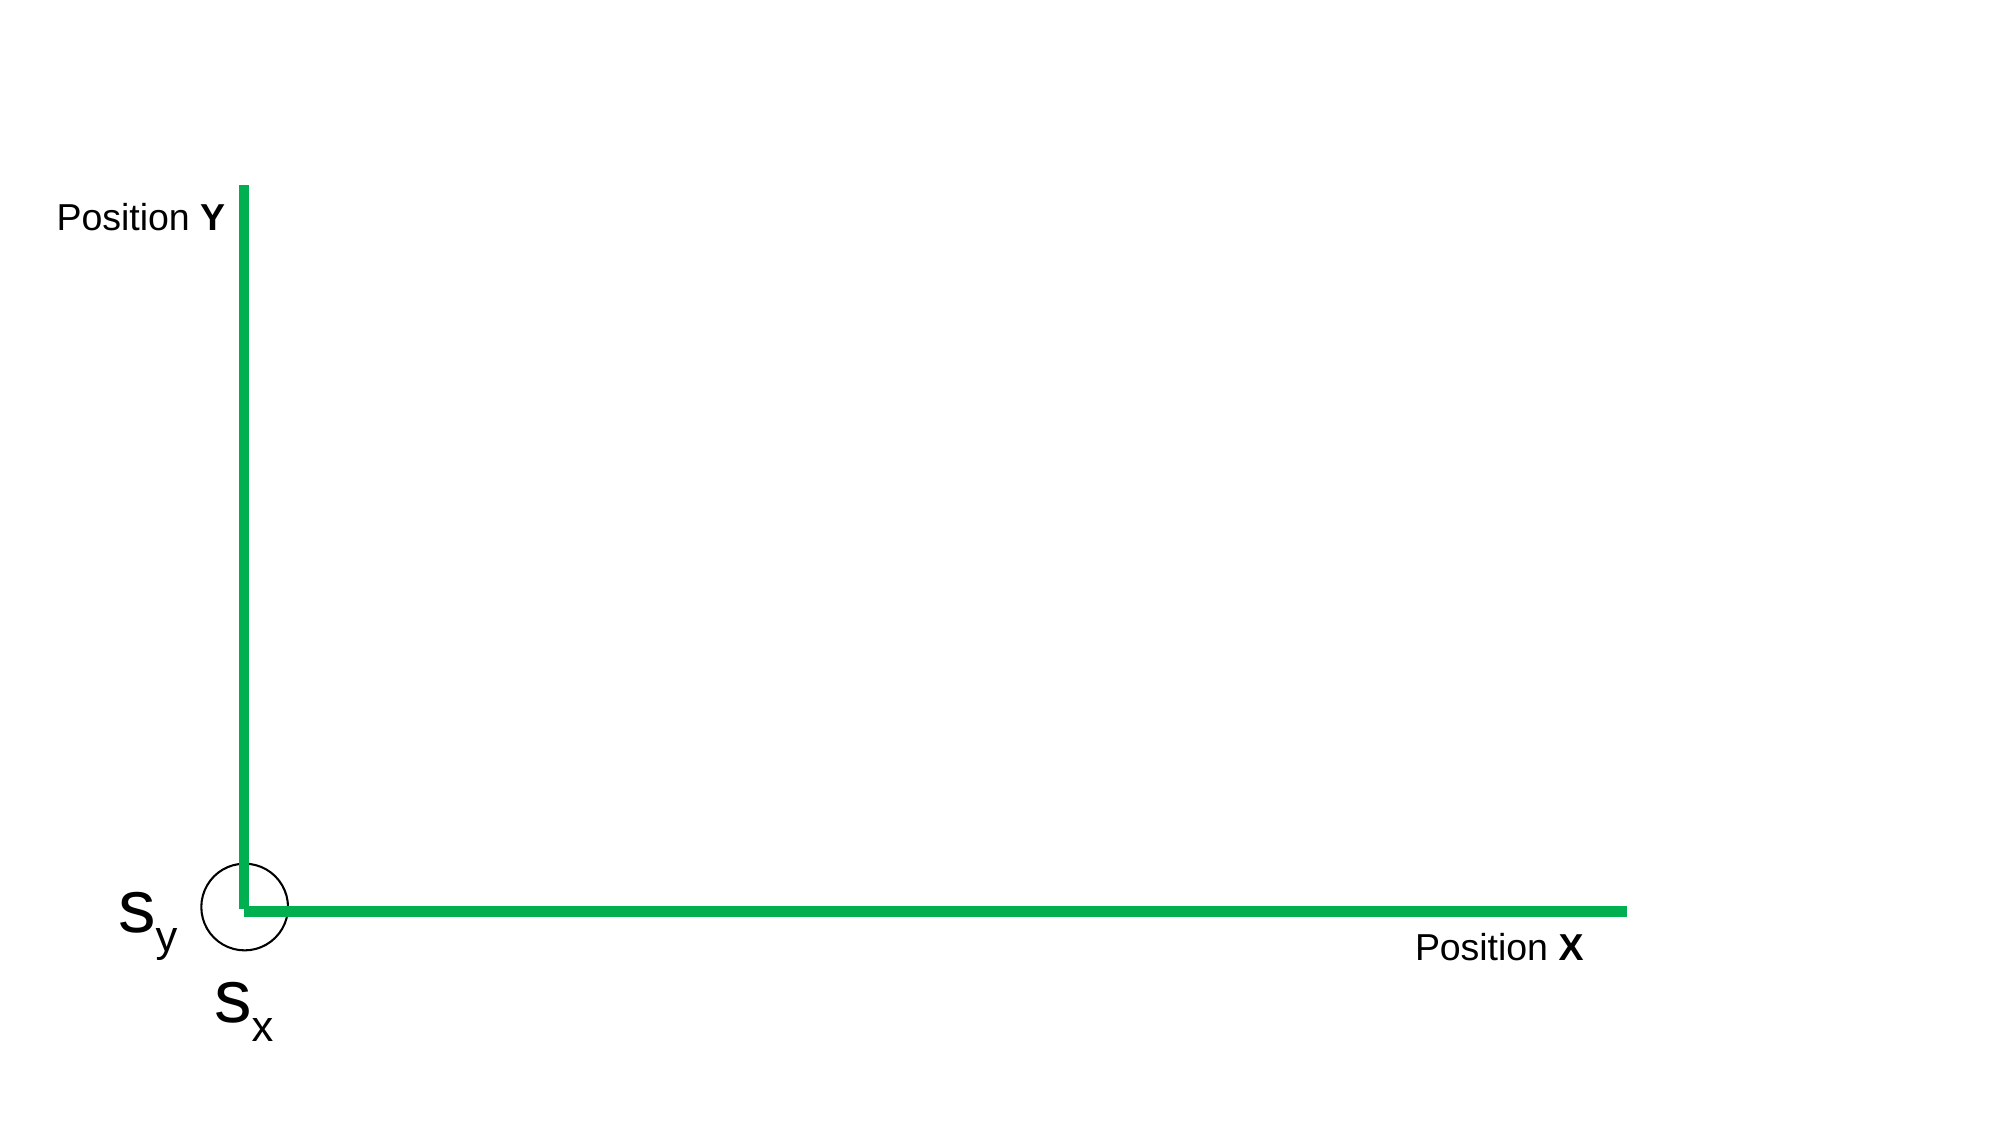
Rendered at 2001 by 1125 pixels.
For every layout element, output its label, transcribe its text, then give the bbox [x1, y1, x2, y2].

text_box [200, 863, 288, 939]
text_box sy [103, 850, 193, 968]
text_box sx [199, 939, 289, 1057]
text_box [249, 862, 289, 906]
text_box Position X [1400, 915, 1599, 975]
text_box Position Y [41, 185, 240, 245]
